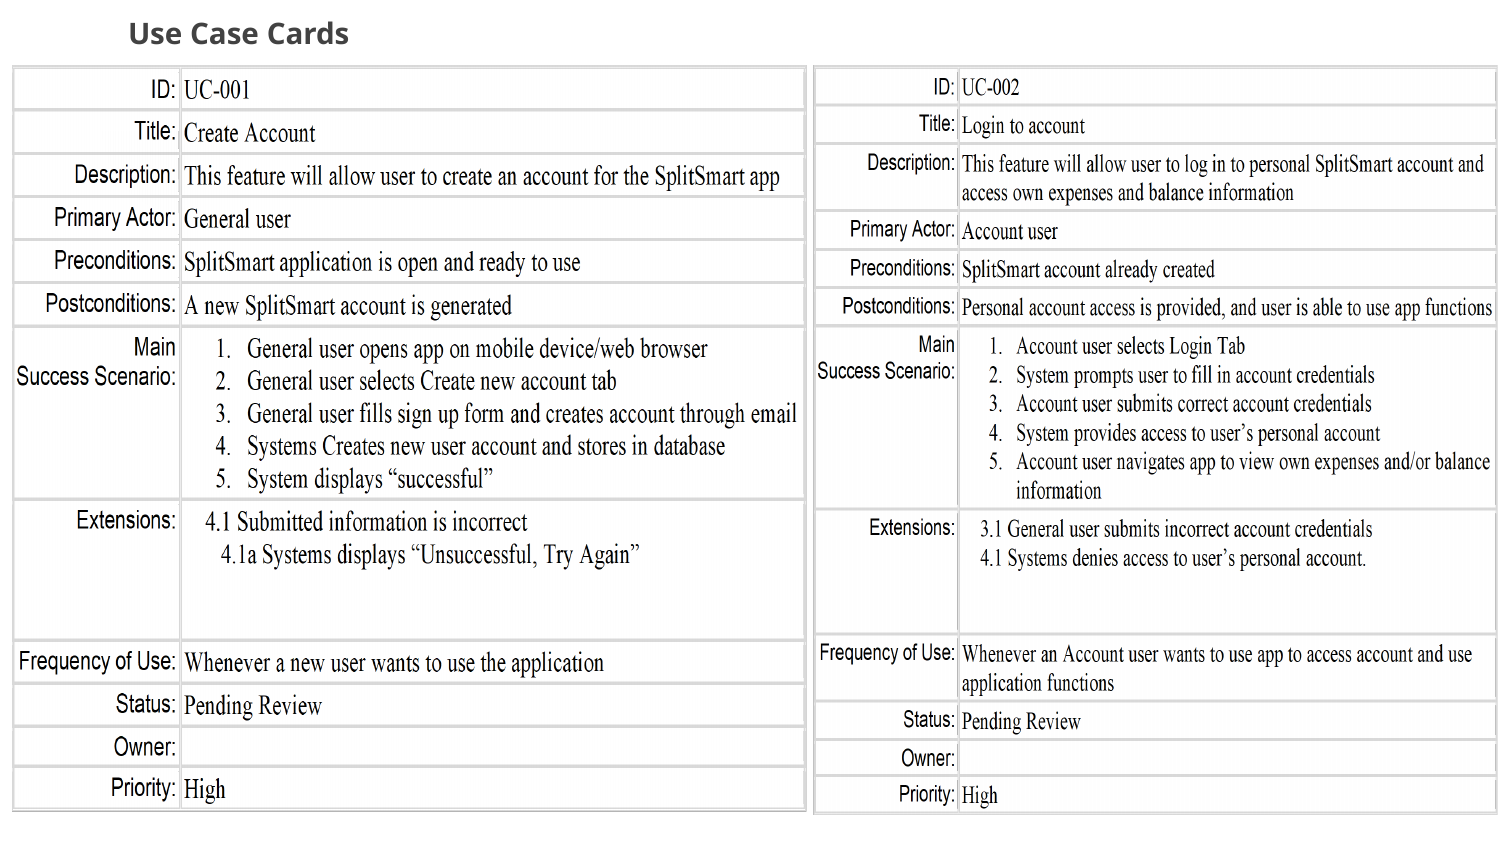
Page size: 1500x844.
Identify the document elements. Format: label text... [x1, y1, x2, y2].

title Use Case Cards [113, 0, 1267, 64]
picture [0, 65, 1500, 844]
